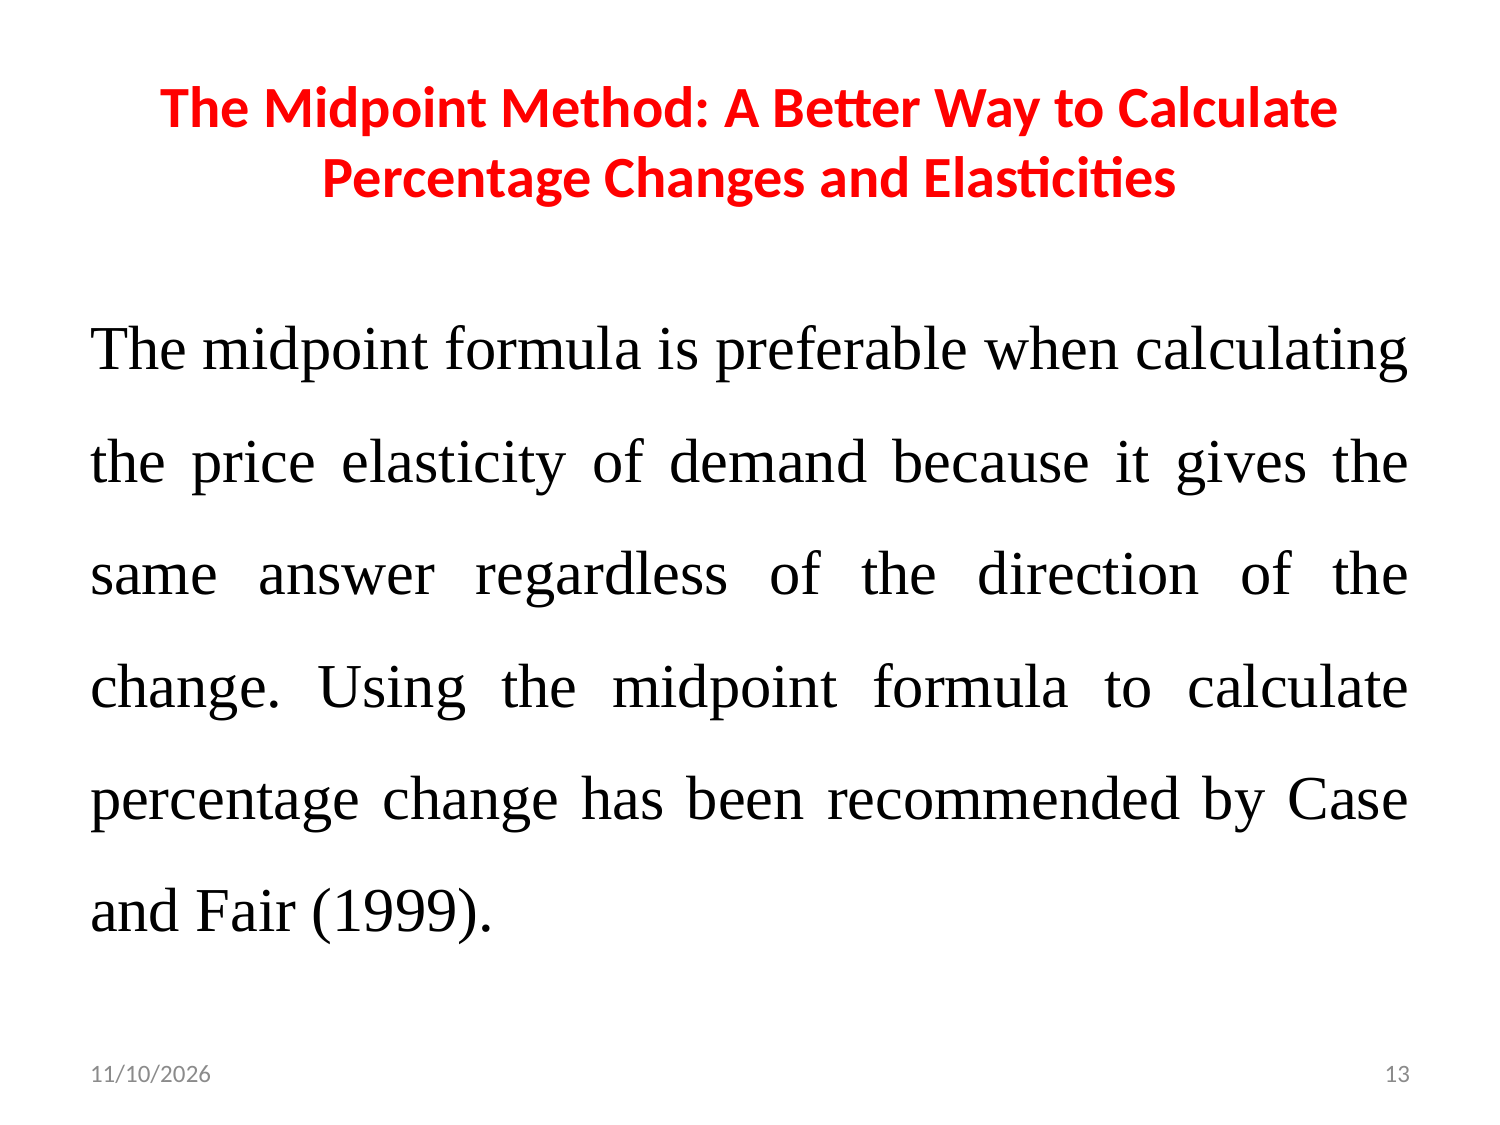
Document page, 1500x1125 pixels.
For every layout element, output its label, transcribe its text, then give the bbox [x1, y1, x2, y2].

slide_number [75, 1042, 425, 1103]
slide_number 13 [1074, 1042, 1425, 1103]
title The Midpoint Method: A Better Way to Calculate Percentage Changes and Elasticities [75, 45, 1425, 233]
list The midpoint formula is preferable when calculating the price elasticity of demand because it gives the same answer regardless of the direction of the change. Using the midpoint formula to calculate percentage change has been recommended by Case and Fair (1999). [75, 262, 1425, 1005]
